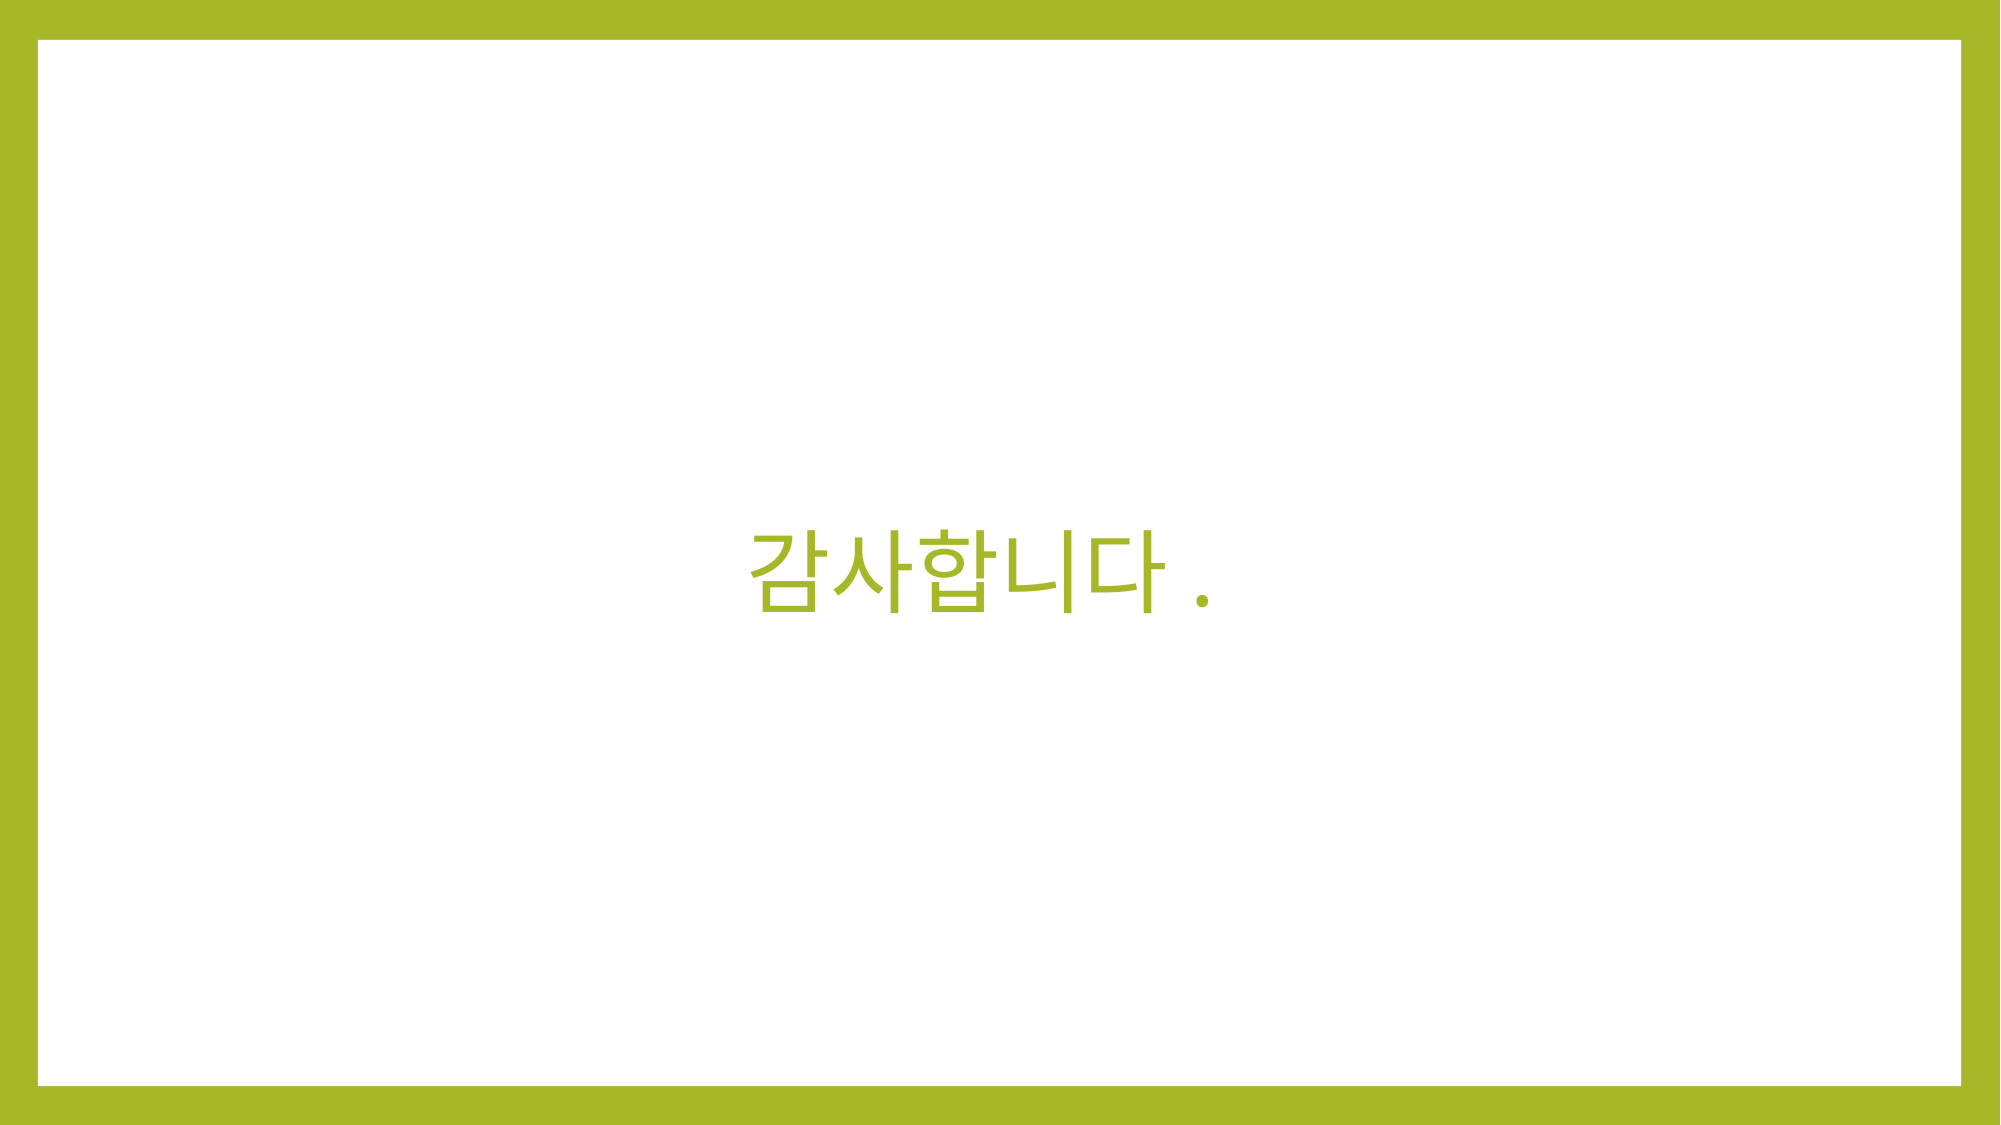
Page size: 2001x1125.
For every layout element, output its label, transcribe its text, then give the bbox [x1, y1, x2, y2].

title 감사합니다. [731, 465, 1521, 689]
